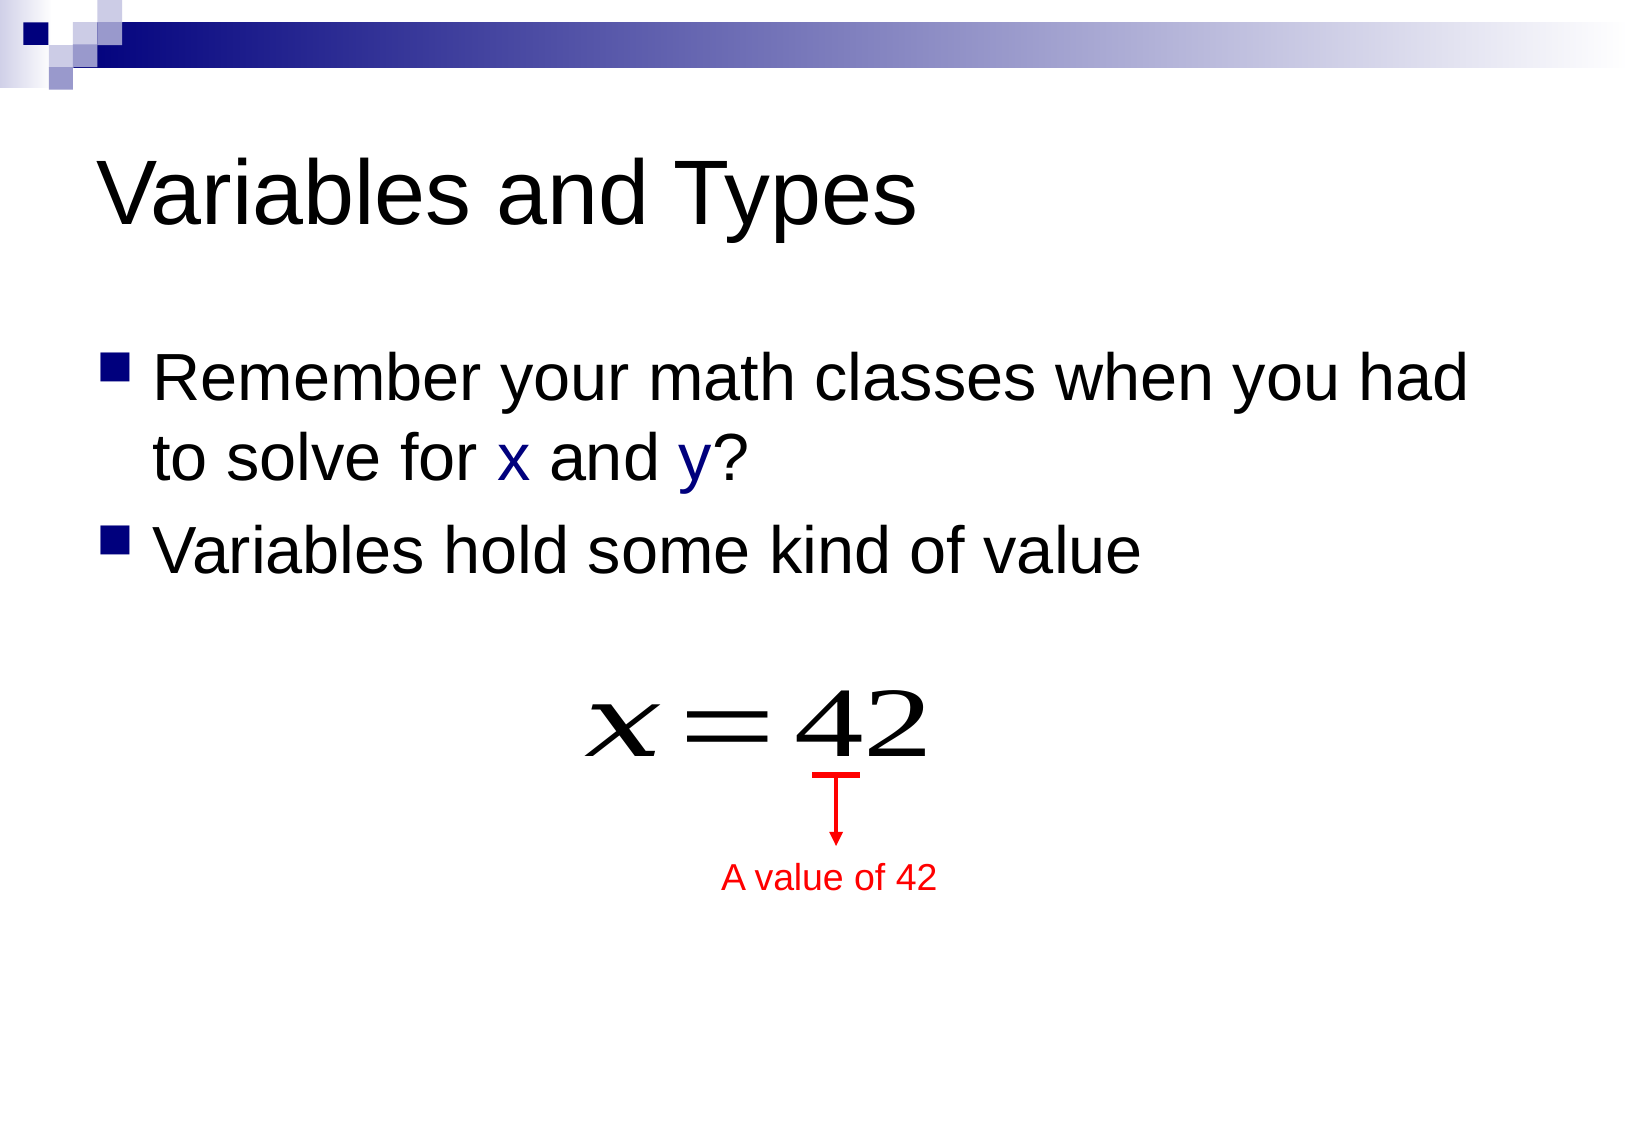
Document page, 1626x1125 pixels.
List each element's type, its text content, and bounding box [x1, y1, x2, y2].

title Variables and Types [81, 75, 1544, 300]
text_box A value of 42 [706, 845, 1108, 906]
list Remember your math classes when you had to solve for x and y? Variables hold some kind of value [81, 326, 1544, 964]
